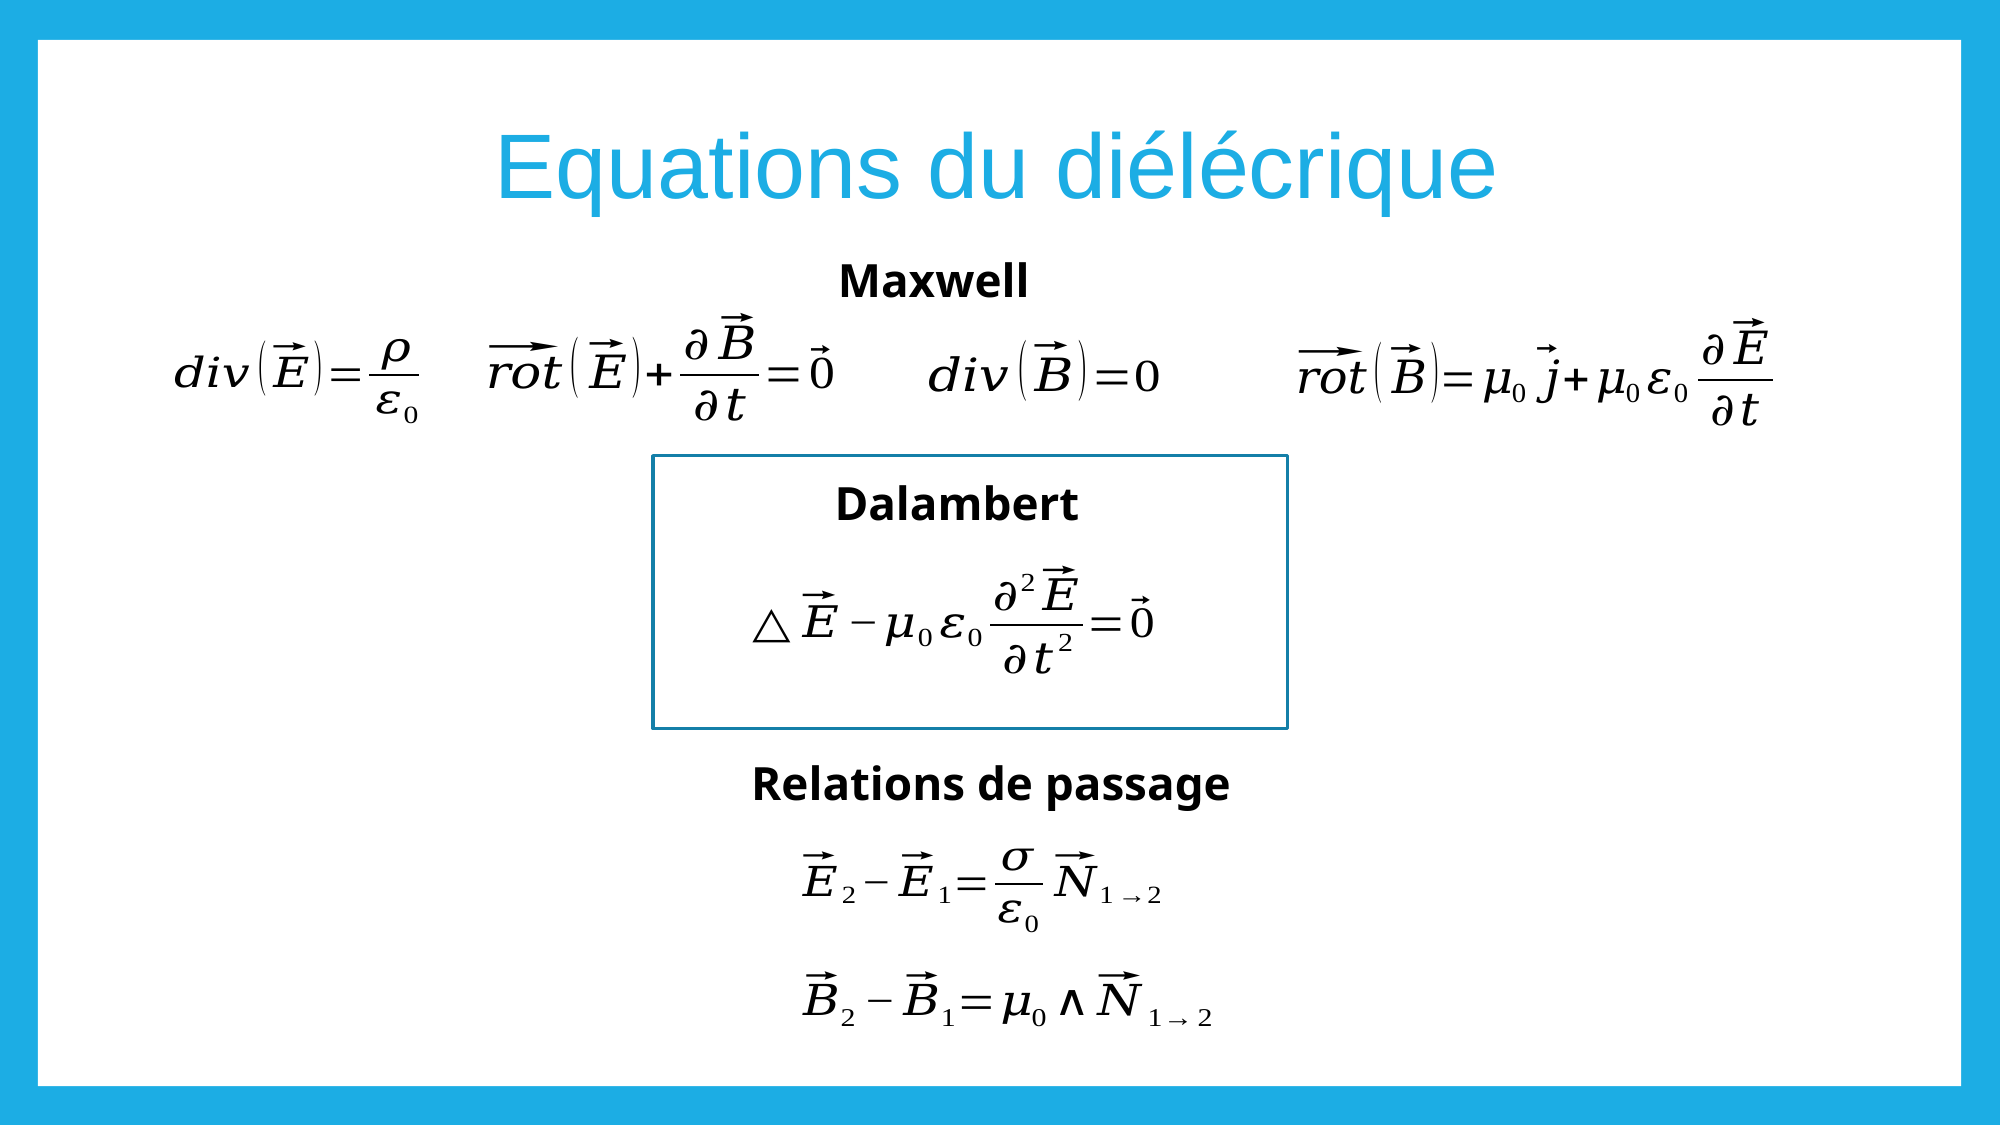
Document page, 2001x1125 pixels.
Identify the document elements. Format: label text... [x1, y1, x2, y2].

text_box Relations de passage [736, 746, 1246, 817]
text_box Maxwell [823, 244, 1045, 315]
text_box [651, 454, 1289, 730]
title Equations du diélécrique [187, 57, 1808, 280]
